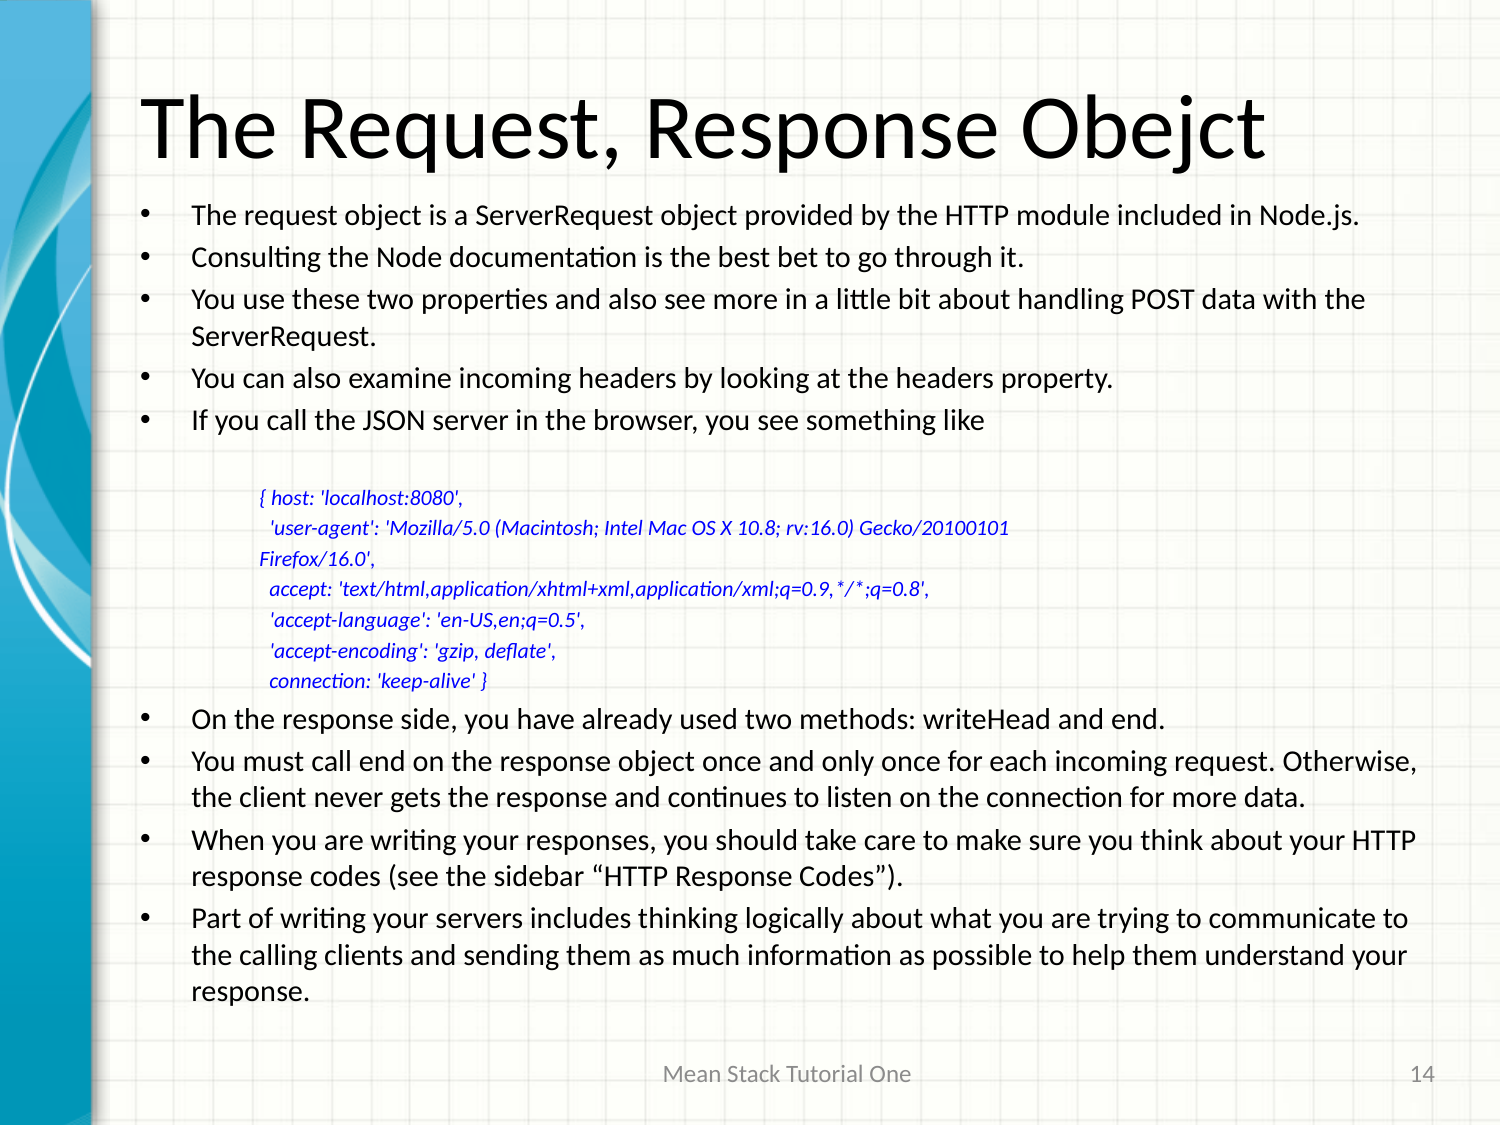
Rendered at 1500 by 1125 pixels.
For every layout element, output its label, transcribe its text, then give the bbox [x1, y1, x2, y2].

title The Request, Response Obejct [125, 44, 1450, 187]
slide_number 14 [1100, 1042, 1450, 1103]
picture [0, 0, 1500, 1125]
footer Mean Stack Tutorial One [549, 1042, 1025, 1103]
list The request object is a ServerRequest object provided by the HTTP module included in Node.js. Consulting the Node documentation is the best bet to go through it. You use these two properties and also see more in a little bit about handling POST data with the ServerRequest. You can also examine incoming headers by looking at the headers property. If you call the JSON server in the browser, you see something like { host: 'localhost:8080', 'user-agent': 'Mozilla/5.0 (Macintosh; Intel Mac OS X 10.8; rv:16.0) Gecko/20100101 Firefox/16.0', accept: 'text/html,application/xhtml+xml,application/xml;q=0.9,*/*;q=0.8', 'accept-language': 'en-US,en;q=0.5', 'accept-encoding': 'gzip, deflate', connection: 'keep-alive' } On the response side, you have already used two methods: writeHead and end. You must call end on the response object once and only once for each incoming request. Otherwise, the client never gets the response and continues to listen on the connection for more data. When you are writing your responses, you should take care to make sure you think about your HTTP response codes (see the sidebar “HTTP Response Codes”). Part of writing your servers includes thinking logically about what you are trying to communicate to the calling clients and sending them as much information as possible to help them understand your response. [125, 187, 1450, 1063]
